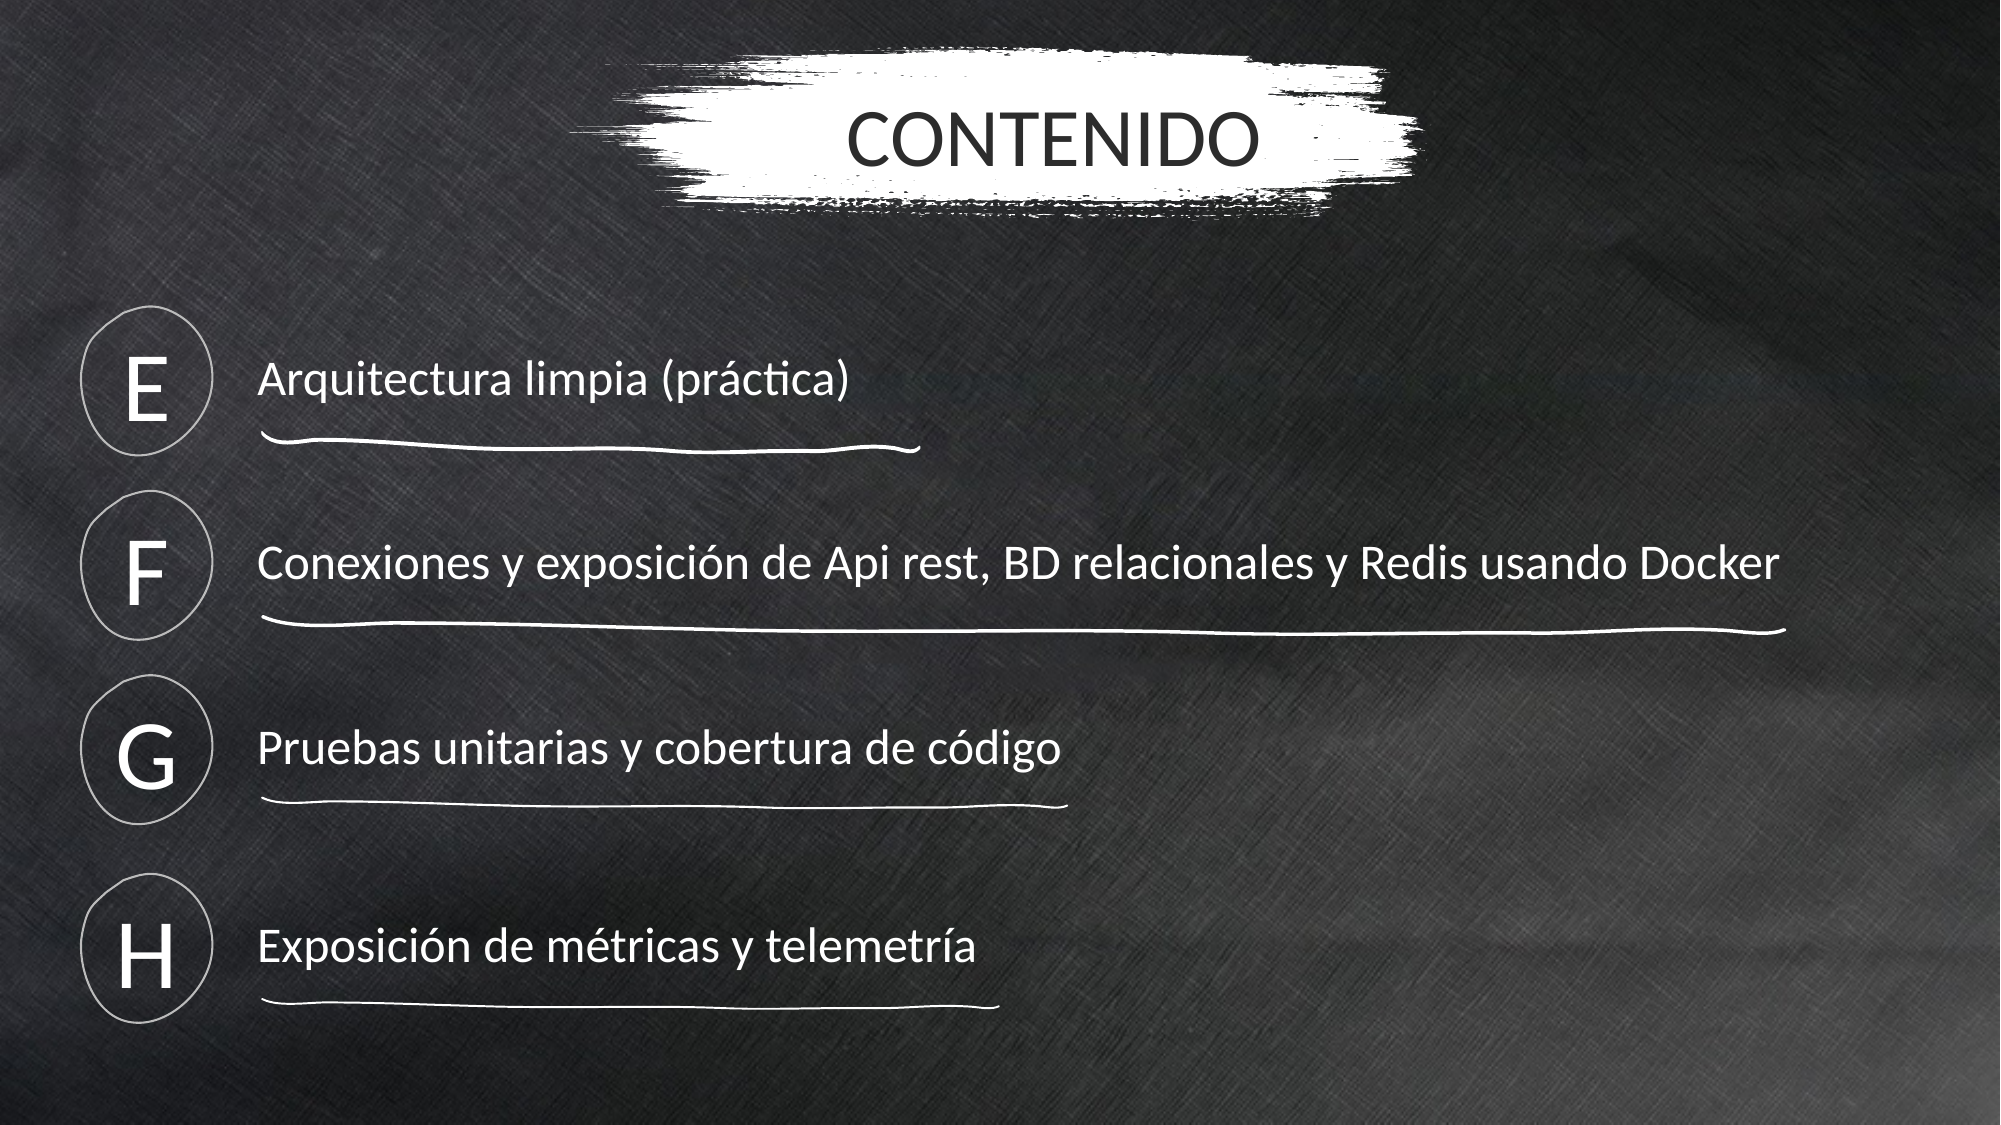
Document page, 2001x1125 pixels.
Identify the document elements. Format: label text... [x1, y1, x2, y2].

text_box E [79, 305, 214, 457]
text_box G [79, 674, 214, 826]
text_box [1180, 214, 1191, 219]
text_box [647, 85, 677, 91]
text_box [1064, 214, 1084, 219]
text_box Exposición de métricas y telemetría [242, 905, 2000, 981]
text_box [568, 121, 677, 168]
text_box [656, 46, 1391, 75]
text_box [261, 998, 1000, 1010]
text_box [261, 615, 1787, 636]
text_box H [79, 872, 214, 1024]
text_box Conexiones y exposición de Api rest, BD relacionales y Redis usando Docker [242, 522, 2000, 598]
picture [0, 0, 2000, 1125]
text_box Arquitectura limpia (práctica) [242, 338, 1778, 413]
text_box [1112, 214, 1126, 219]
text_box Pruebas unitarias y cobertura de código [242, 706, 2000, 782]
text_box [1151, 214, 1166, 218]
text_box [1027, 212, 1055, 219]
text_box [261, 796, 1069, 810]
text_box [672, 191, 1334, 217]
text_box F [79, 489, 214, 641]
text_box [261, 430, 921, 455]
text_box CONTENIDO [677, 75, 1432, 191]
text_box [1135, 214, 1149, 218]
text_box [612, 93, 677, 119]
text_box [972, 213, 993, 218]
